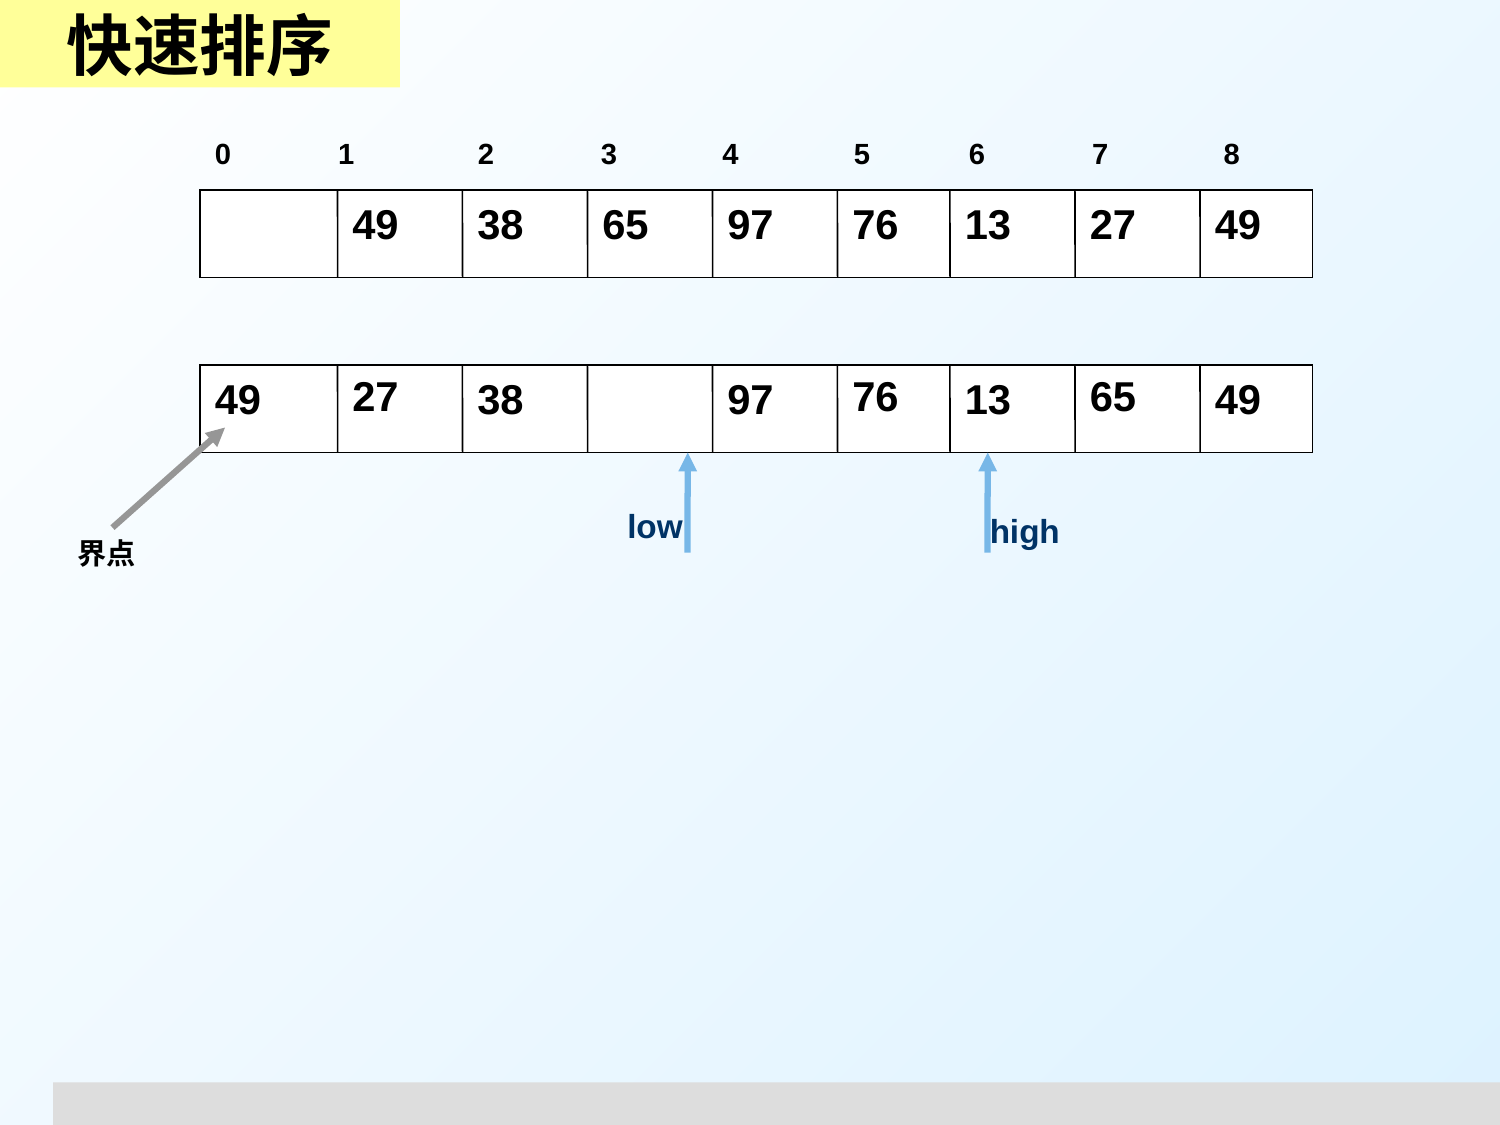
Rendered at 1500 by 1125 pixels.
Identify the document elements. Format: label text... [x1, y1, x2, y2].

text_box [612, 452, 751, 553]
text_box 界点 [62, 527, 188, 578]
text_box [199, 364, 1313, 453]
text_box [974, 452, 1113, 558]
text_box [199, 189, 1313, 278]
text_box 0 1 2 3 4 5 6 7 8 [199, 127, 1313, 178]
text_box 快速排序 [0, 0, 400, 88]
